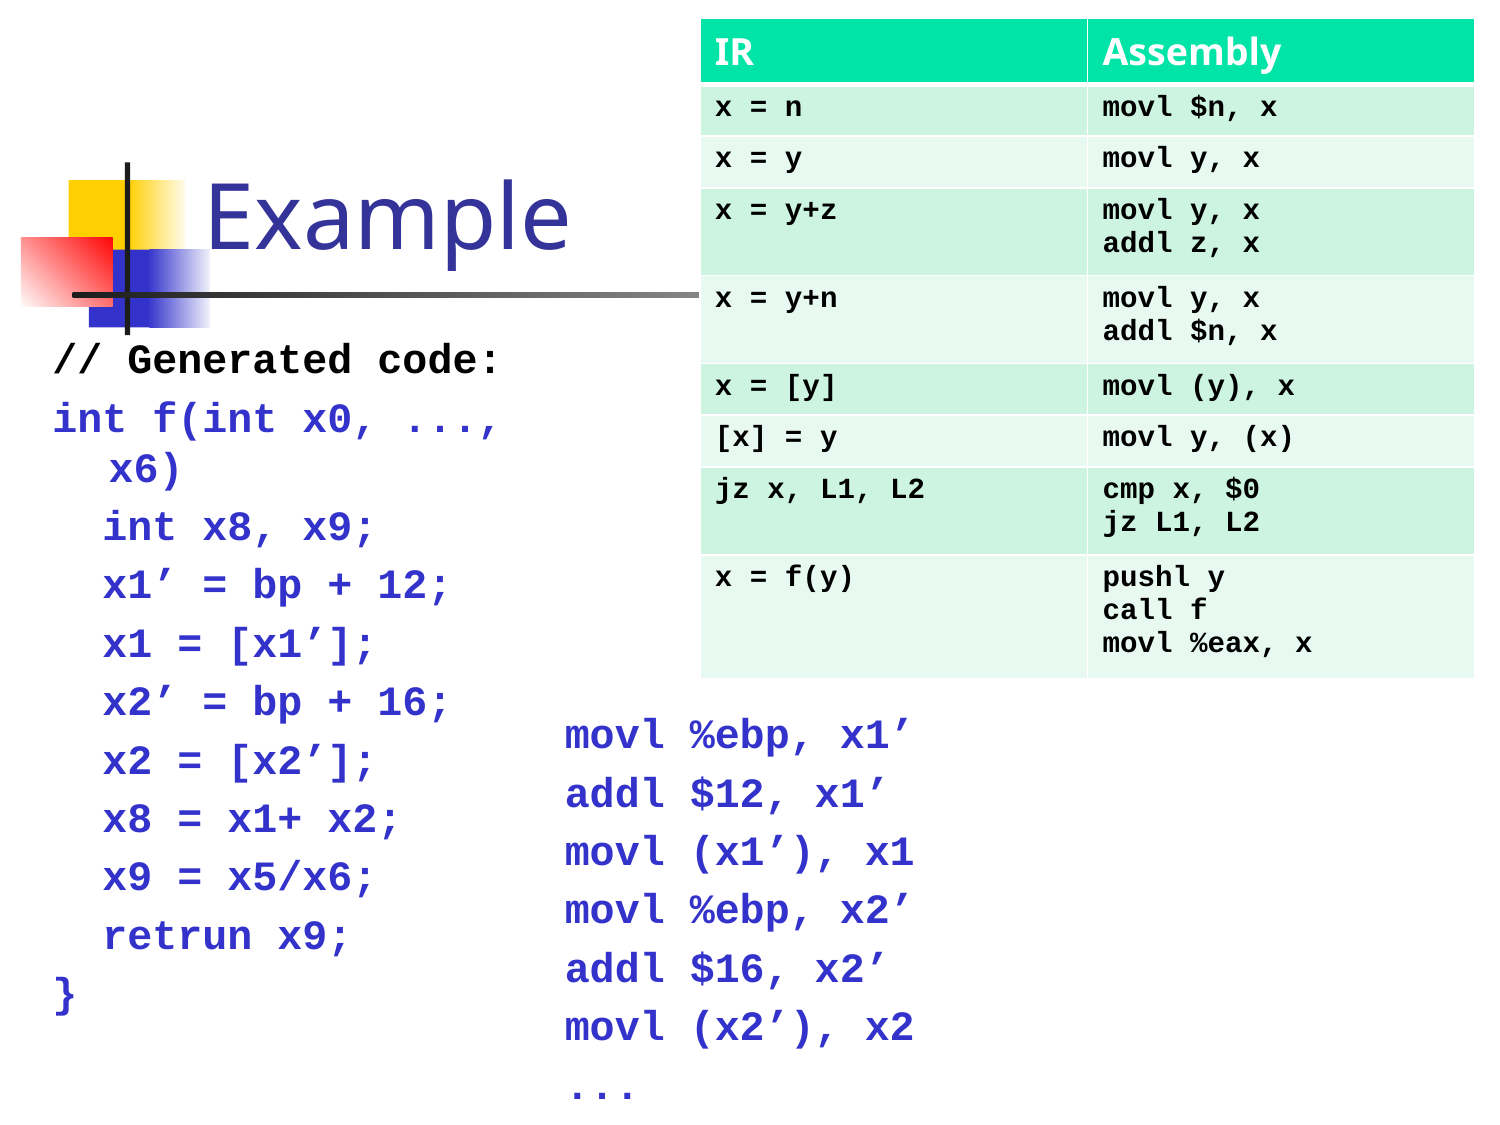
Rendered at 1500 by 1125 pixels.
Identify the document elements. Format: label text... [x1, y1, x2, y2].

table_cell movl y, x [1088, 137, 1474, 187]
table_cell cmp x, $0 jz L1, L2 [1088, 468, 1474, 554]
table_cell x = y [701, 137, 1087, 187]
table_cell movl $n, x [1088, 87, 1474, 135]
table_cell jz x, L1, L2 [701, 468, 1087, 554]
table_cell x = n [701, 87, 1087, 135]
table_cell pushl y call f movl %eax, x [1088, 556, 1474, 678]
title Example [188, 35, 699, 275]
table_cell movl (y), x [1088, 364, 1474, 414]
table_header IR [701, 19, 1087, 82]
table_cell movl y, (x) [1088, 416, 1474, 466]
text_box movl %ebp, x1’ addl $12, x1’ movl (x1’), x1 movl %ebp, x2’ addl $16, x2’ movl (x2’), x2 ... [549, 699, 1125, 925]
text_box // Generated code: int f(int x0, ..., x6) int x8, x9; x1’ = bp + 12; x1 = [x1’]; x2’ = bp + 16; x2 = [x2’]; x8 = x1+ x2; x9 = x5/x6; retrun x9; } [37, 324, 613, 1000]
table_cell x = [y] [701, 364, 1087, 414]
table_cell x = f(y) [701, 556, 1087, 678]
table_cell [x] = y [701, 416, 1087, 466]
table_cell x = y+z [701, 189, 1087, 275]
table_header Assembly [1088, 19, 1474, 82]
table_cell movl y, x addl $n, x [1088, 276, 1474, 363]
table_cell x = y+n [701, 276, 1087, 363]
table_cell movl y, x addl z, x [1088, 189, 1474, 275]
